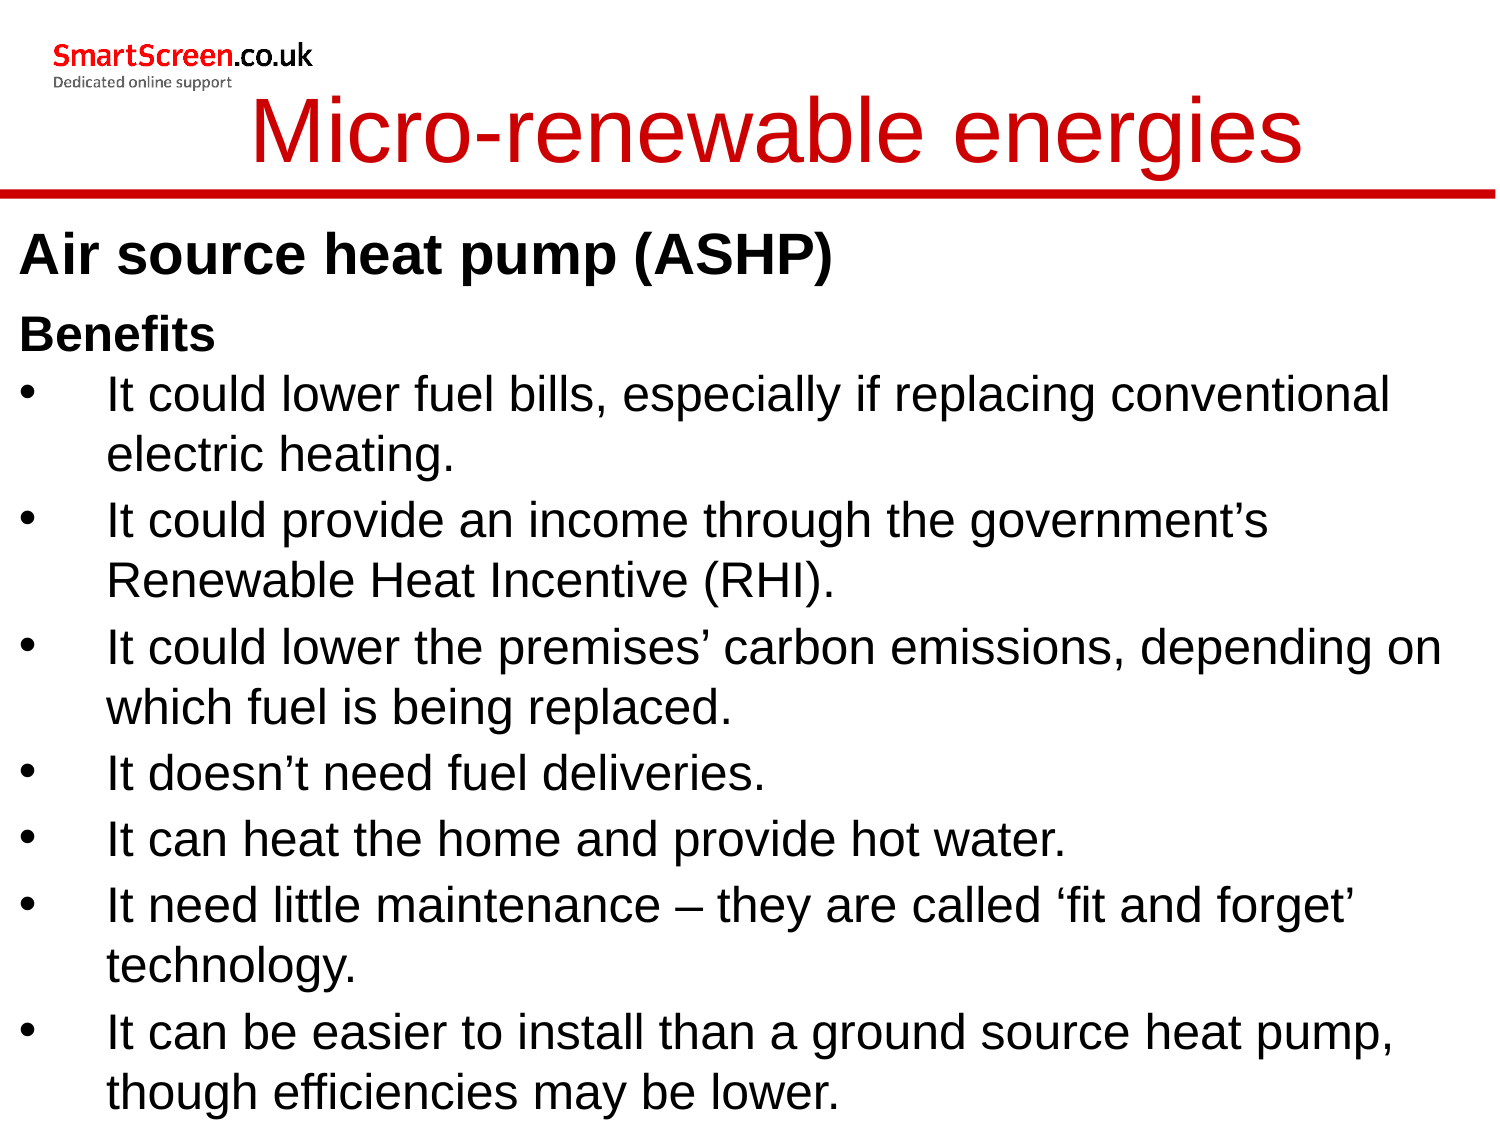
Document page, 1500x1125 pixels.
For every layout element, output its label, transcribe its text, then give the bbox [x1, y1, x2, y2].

text_box Air source heat pump (ASHP) [4, 208, 1500, 294]
text_box Micro-renewable energies [0, 45, 1500, 206]
text_box Benefits It could lower fuel bills, especially if replacing conventional electric heating. It could provide an income through the government’s Renewable Heat Incentive (RHI). It could lower the premises’ carbon emissions, depending on which fuel is being replaced. It doesn’t need fuel deliveries. It can heat the home and provide hot water. It need little maintenance – they are called ‘fit and forget’ technology. It can be easier to install than a ground source heat pump, though efficiencies may be lower. [4, 294, 1500, 1125]
